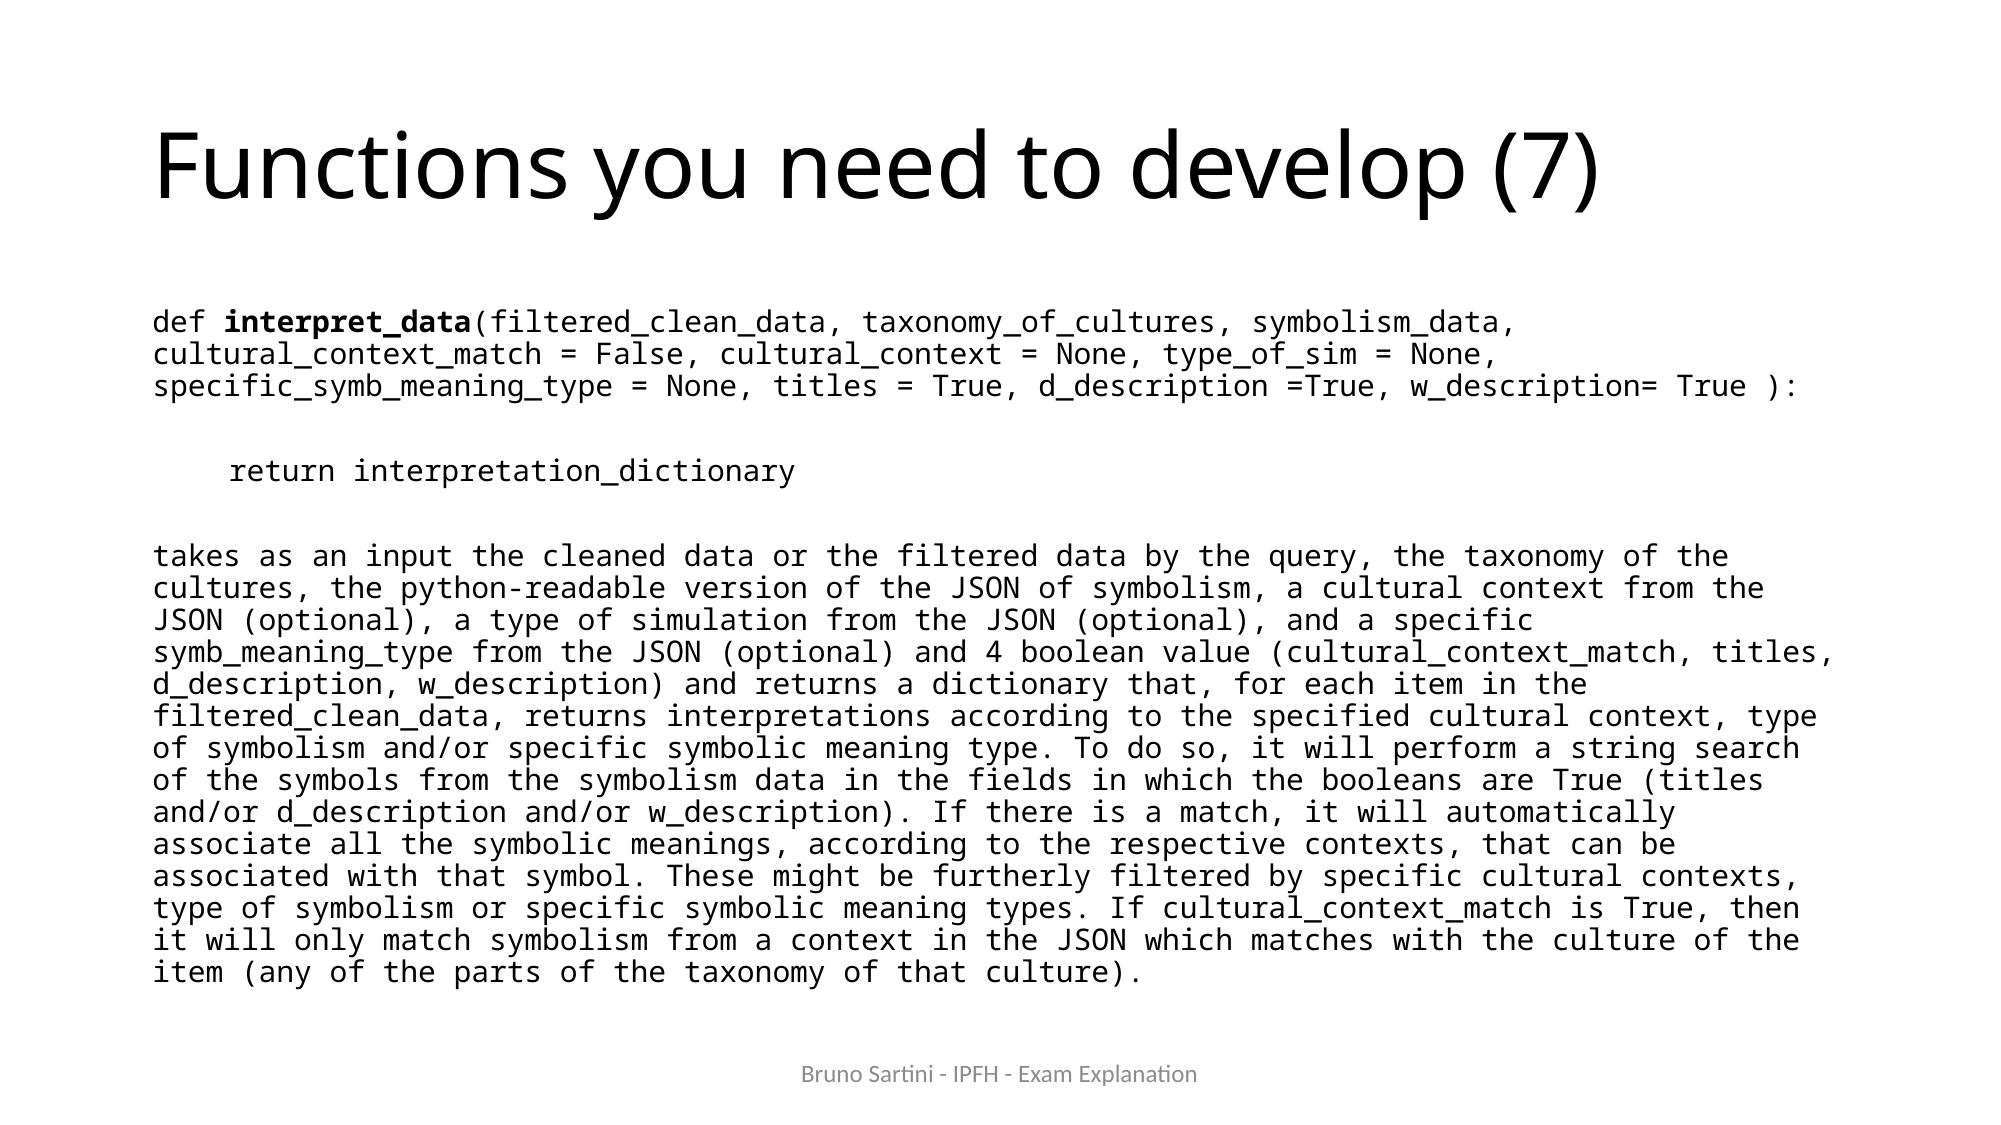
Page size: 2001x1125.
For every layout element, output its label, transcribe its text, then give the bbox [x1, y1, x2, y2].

list def interpret_data(filtered_clean_data, taxonomy_of_cultures, symbolism_data, cultural_context_match = False, cultural_context = None, type_of_sim = None, specific_symb_meaning_type = None, titles = True, d_description =True, w_description= True ): return interpretation_dictionary takes as an input the cleaned data or the filtered data by the query, the taxonomy of the cultures, the python-readable version of the JSON of symbolism, a cultural context from the JSON (optional), a type of simulation from the JSON (optional), and a specific symb_meaning_type from the JSON (optional) and 4 boolean value (cultural_context_match, titles, d_description, w_description) and returns a dictionary that, for each item in the filtered_clean_data, returns interpretations according to the specified cultural context, type of symbolism and/or specific symbolic meaning type. To do so, it will perform a string search of the symbols from the symbolism data in the fields in which the booleans are True (titles and/or d_description and/or w_description). If there is a match, it will automatically associate all the symbolic meanings, according to the respective contexts, that can be associated with that symbol. These might be furtherly filtered by specific cultural contexts, type of symbolism or specific symbolic meaning types. If cultural_context_match is True, then it will only match symbolism from a context in the JSON which matches with the culture of the item (any of the parts of the taxonomy of that culture). [137, 299, 1863, 1014]
footer Bruno Sartini - IPFH - Exam Explanation [662, 1042, 1338, 1103]
title Functions you need to develop (7) [137, 59, 1863, 278]
